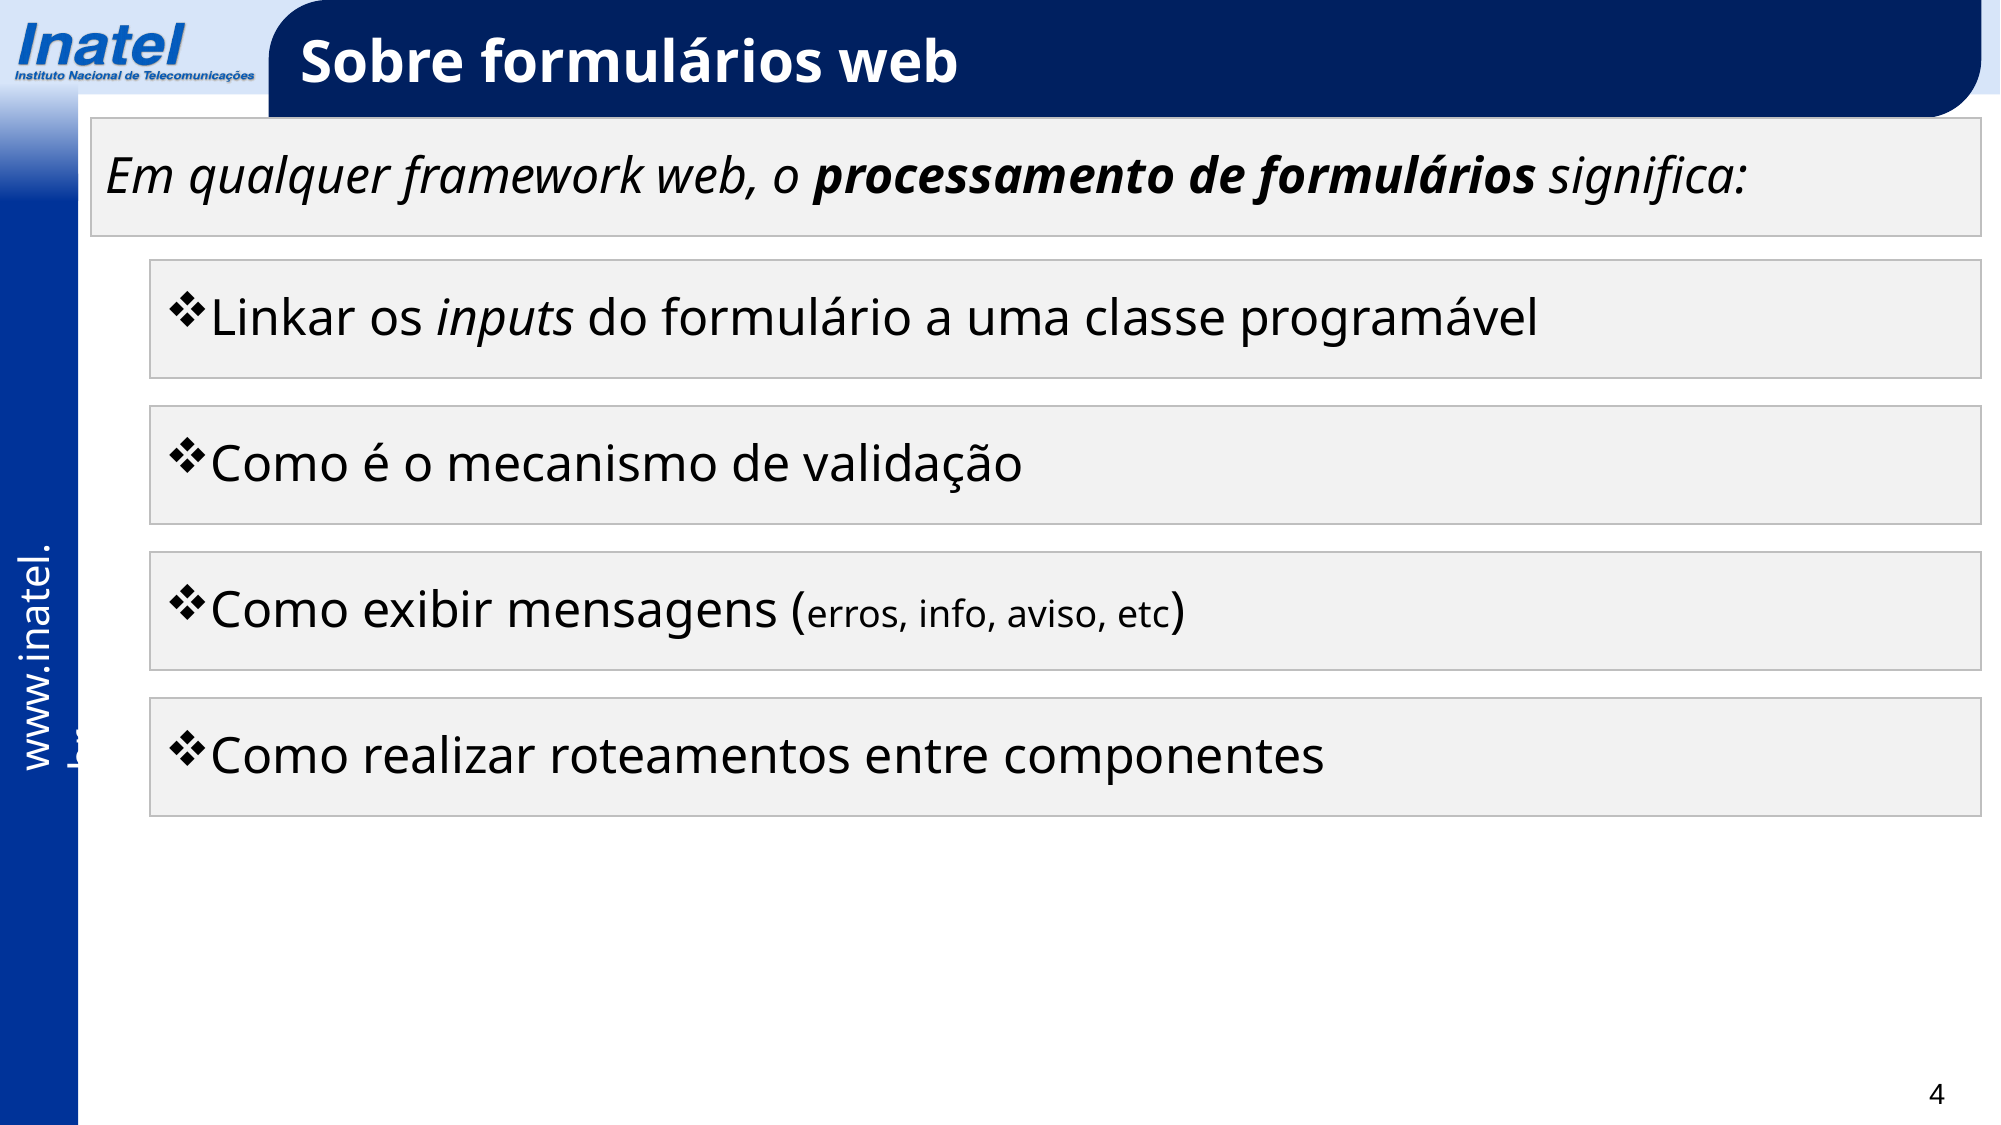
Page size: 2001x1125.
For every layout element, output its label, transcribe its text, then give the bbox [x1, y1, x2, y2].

text_box Em qualquer framework web, o processamento de formulários significa: [90, 117, 1982, 237]
text_box Sobre formulários web [267, 0, 1983, 117]
text_box Linkar os inputs do formulário a uma classe programável [149, 259, 1982, 379]
text_box Como exibir mensagens (erros, info, aviso, etc) [149, 551, 1982, 671]
picture [12, 20, 258, 85]
text_box Como realizar roteamentos entre componentes [149, 697, 1982, 817]
text_box Como é o mecanismo de validação [149, 405, 1982, 525]
